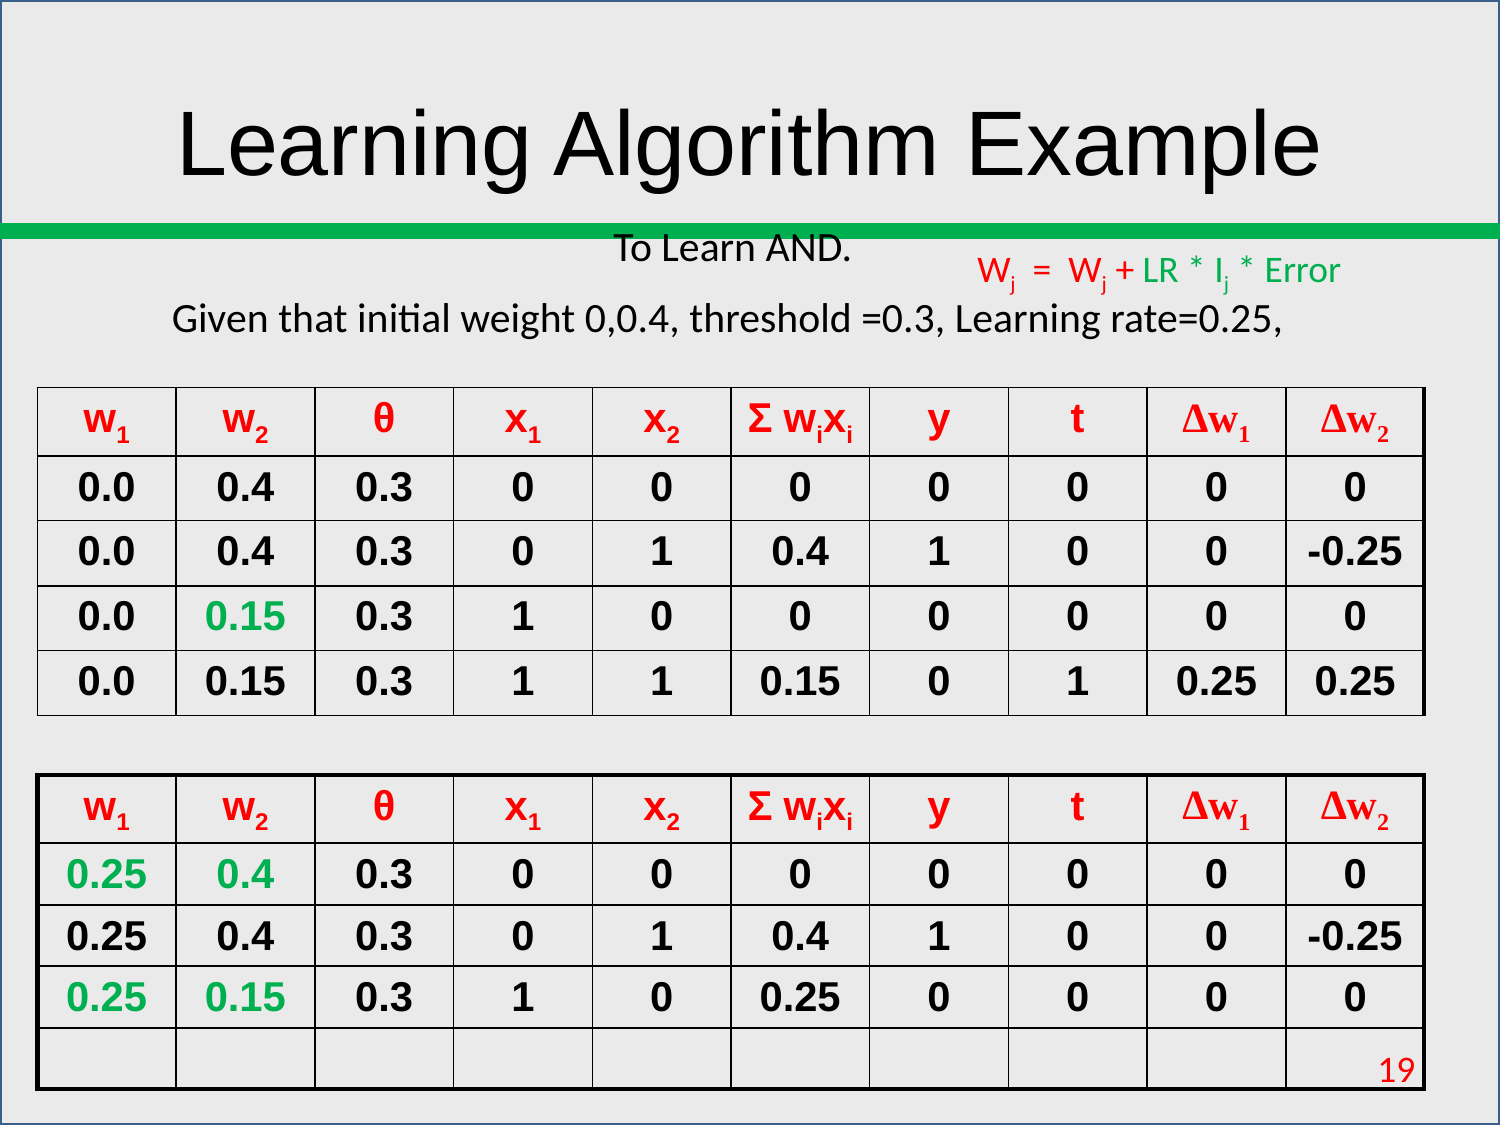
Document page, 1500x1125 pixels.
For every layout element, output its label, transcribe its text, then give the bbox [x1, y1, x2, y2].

table_cell -0.25 [1287, 521, 1422, 585]
table_cell 1 [454, 651, 592, 715]
table_cell [1009, 1029, 1146, 1087]
table_cell 0 [1009, 967, 1146, 1027]
table_cell 1 [870, 521, 1008, 585]
table_cell [1148, 1029, 1285, 1087]
table_header θ [316, 777, 453, 842]
table_cell 0 [1148, 521, 1285, 585]
table_cell 0.25 [1287, 651, 1422, 715]
table_cell 0.15 [177, 651, 314, 715]
table_cell 0 [454, 844, 592, 904]
table_cell [454, 1029, 592, 1087]
table_header t [1009, 777, 1146, 842]
title Learning Algorithm Example [75, 45, 1425, 212]
table_cell 0 [1009, 844, 1146, 904]
table_cell 0.3 [316, 457, 453, 520]
table_cell 1 [593, 906, 730, 965]
table_header Σ wixi [732, 777, 869, 842]
table_cell 0.15 [177, 967, 314, 1027]
table_cell -0.25 [1287, 906, 1422, 965]
table_cell 0 [593, 967, 730, 1027]
table_cell 0 [1009, 521, 1146, 585]
table_header θ [316, 388, 453, 455]
table_cell 1 [454, 967, 592, 1027]
table_cell 0.4 [732, 521, 869, 585]
table_cell 0.0 [38, 651, 175, 715]
table_cell 0.0 [38, 457, 175, 520]
table_cell 0 [1009, 457, 1146, 520]
table_cell [870, 1029, 1008, 1087]
table_cell 0.4 [177, 521, 314, 585]
table_cell 0.3 [316, 521, 453, 585]
table_cell 0.25 [40, 967, 175, 1027]
table_cell 0.0 [38, 587, 175, 650]
table_cell 0 [870, 457, 1008, 520]
table_cell [593, 1029, 730, 1087]
table_header w2 [177, 388, 314, 455]
table_header ∆w1 [1148, 388, 1285, 455]
table_cell 0 [1148, 844, 1285, 904]
table_cell [177, 1029, 314, 1087]
table_cell 0.25 [1148, 651, 1285, 715]
table_cell [732, 1029, 869, 1087]
table_cell 0 [1287, 844, 1422, 904]
table_cell 0 [454, 906, 592, 965]
table_header w1 [38, 388, 175, 455]
table_cell 0 [1148, 457, 1285, 520]
table_cell 1 [454, 587, 592, 650]
table_cell 0.0 [38, 521, 175, 585]
table_cell 0.3 [316, 651, 453, 715]
table_cell [40, 1029, 175, 1087]
table_cell 0 [593, 844, 730, 904]
table_cell 0 [732, 457, 869, 520]
table_cell 0 [1287, 457, 1422, 520]
table_cell 0.15 [732, 651, 869, 715]
table_cell [316, 1029, 453, 1087]
table_cell 0 [1148, 906, 1285, 965]
table_cell 0 [1148, 967, 1285, 1027]
table_cell 0 [1148, 587, 1285, 650]
table_cell 0 [732, 844, 869, 904]
table_cell 0 [1009, 587, 1146, 650]
table_cell 0.4 [177, 844, 314, 904]
table_cell 0.4 [177, 906, 314, 965]
table_cell 0.25 [40, 906, 175, 965]
table_cell 0 [1287, 587, 1422, 650]
table_cell 0 [454, 457, 592, 520]
table_cell 0 [1009, 906, 1146, 965]
table_cell 0 [870, 967, 1008, 1027]
table_header t [1009, 388, 1146, 455]
table_header w1 [40, 777, 175, 842]
table_cell 0 [870, 844, 1008, 904]
table_cell 1 [870, 906, 1008, 965]
table_cell 0 [1287, 967, 1422, 1027]
table_cell 0.3 [316, 906, 453, 965]
text_box To Learn AND. Given that initial weight 0,0.4, threshold =0.3, Learning rate=0.25, [37, 212, 1438, 349]
table_header y [870, 777, 1008, 842]
table_header Σ wixi [732, 388, 869, 455]
table_cell 0 [732, 587, 869, 650]
table_cell 0 [593, 587, 730, 650]
table_cell 0.25 [40, 844, 175, 904]
table_cell 1 [593, 521, 730, 585]
table_cell 0 [870, 587, 1008, 650]
table_cell 0.3 [316, 967, 453, 1027]
table_cell 0.4 [732, 906, 869, 965]
table_cell 1 [593, 651, 730, 715]
table_header x2 [593, 777, 730, 842]
table_header ∆w2 [1287, 777, 1422, 842]
table_cell 0.15 [177, 587, 314, 650]
table_header x2 [593, 388, 730, 455]
table_header x1 [454, 388, 592, 455]
table_cell [1287, 1029, 1422, 1087]
table_cell 0 [593, 457, 730, 520]
table_cell 0 [870, 651, 1008, 715]
table_header ∆w1 [1148, 777, 1285, 842]
text_box Wj = Wj + LR * Ij * Error [962, 237, 1463, 304]
table_header ∆w2 [1287, 388, 1422, 455]
table_cell 0.3 [316, 587, 453, 650]
table_cell 0.25 [732, 967, 869, 1027]
table_header y [870, 388, 1008, 455]
table_cell 0.4 [177, 457, 314, 520]
table_cell 1 [1009, 651, 1146, 715]
table_cell 0.3 [316, 844, 453, 904]
table_header w2 [177, 777, 314, 842]
table_header x1 [454, 777, 592, 842]
table_cell 0 [454, 521, 592, 585]
